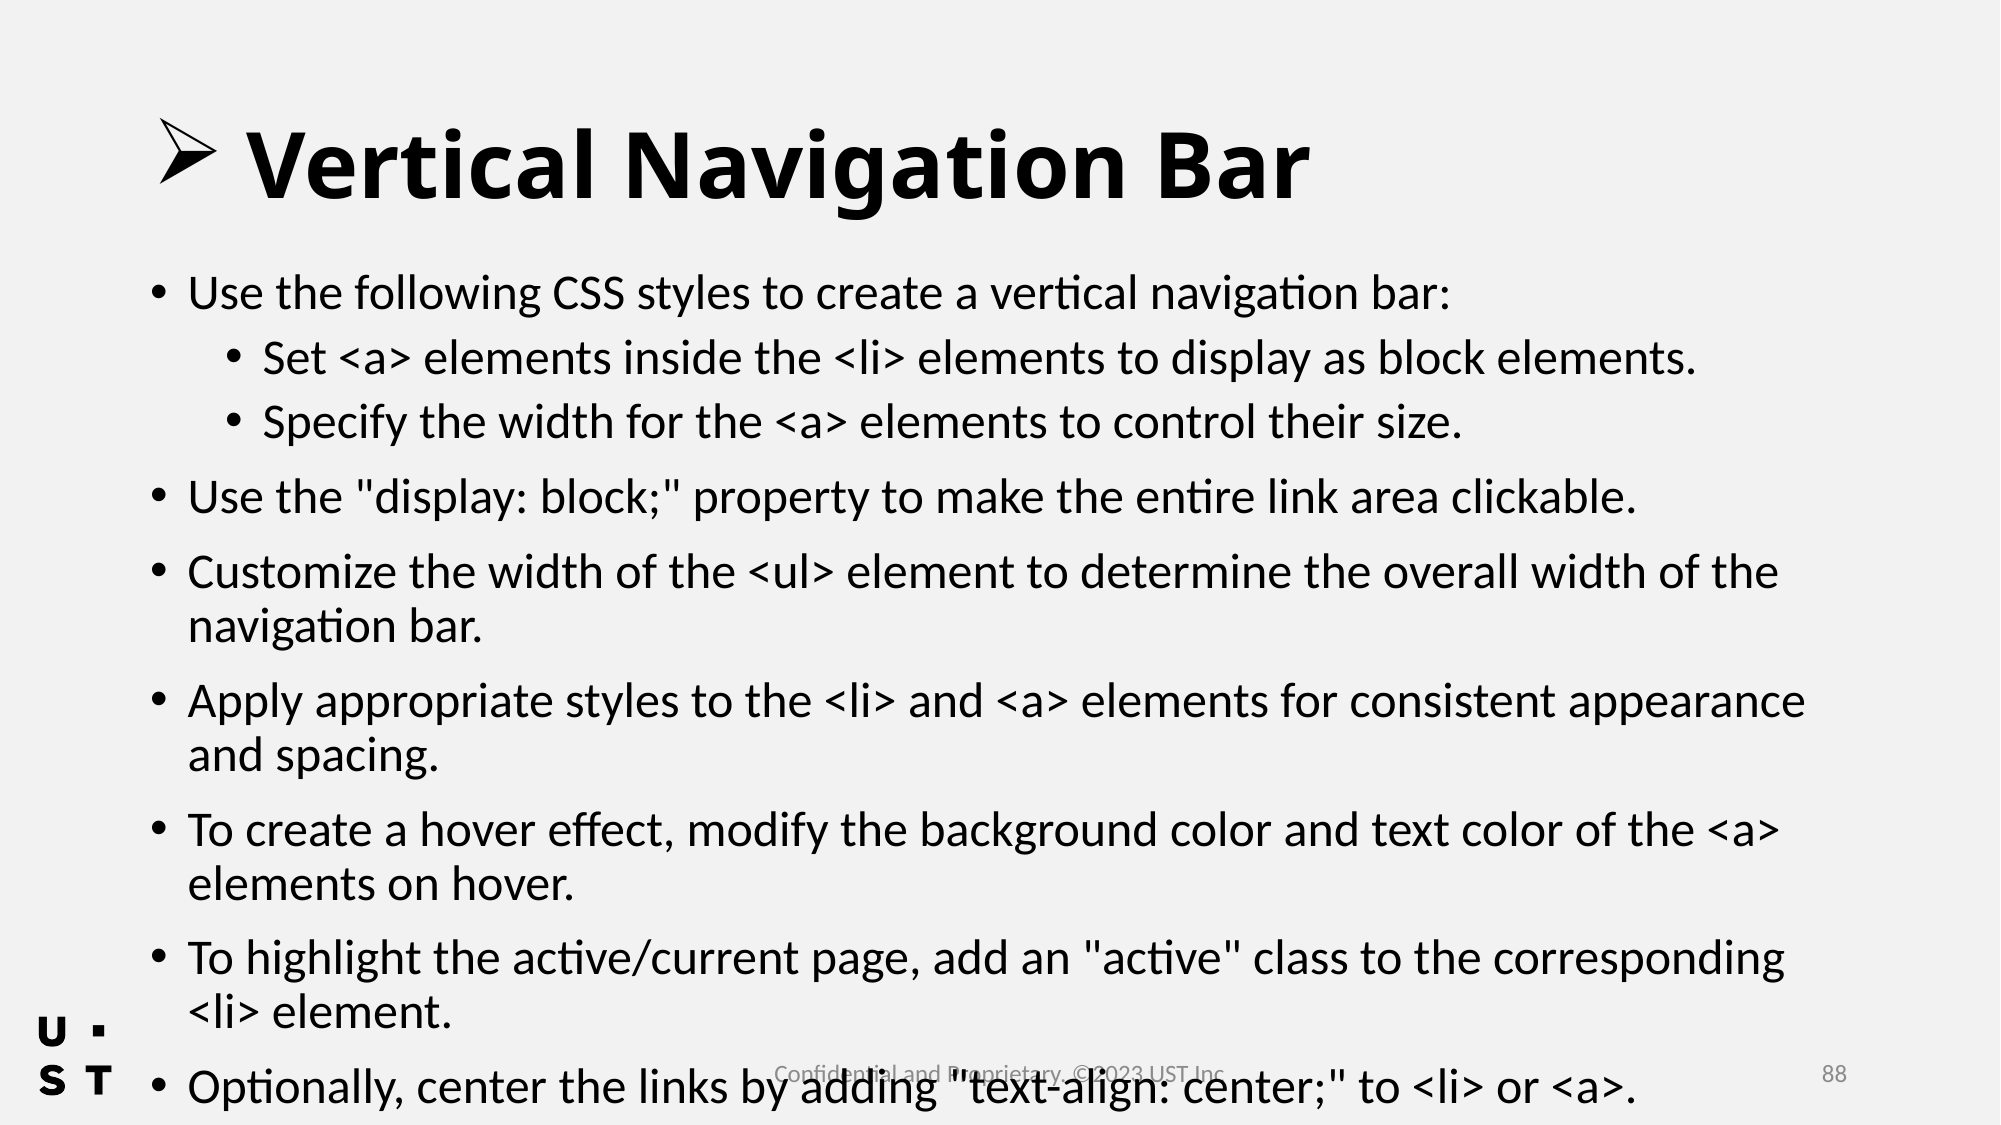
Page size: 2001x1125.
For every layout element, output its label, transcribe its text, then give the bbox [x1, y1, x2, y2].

list Use the following CSS styles to create a vertical navigation bar: Set <a> elements inside the <li> elements to display as block elements. Specify the width for the <a> elements to control their size. Use the "display: block;" property to make the entire link area clickable. Customize the width of the <ul> element to determine the overall width of the navigation bar. Apply appropriate styles to the <li> and <a> elements for consistent appearance and spacing. To create a hover effect, modify the background color and text color of the <a> elements on hover. To highlight the active/current page, add an "active" class to the corresponding <li> element. Optionally, center the links by adding "text-align: center;" to <li> or <a>. [135, 259, 1861, 974]
picture [27, 1004, 123, 1107]
title Vertical Navigation Bar [137, 59, 1863, 278]
footer Confidential and Proprietary. ©2023 UST Inc [662, 1042, 1338, 1103]
slide_number 88 [1412, 1042, 1863, 1103]
